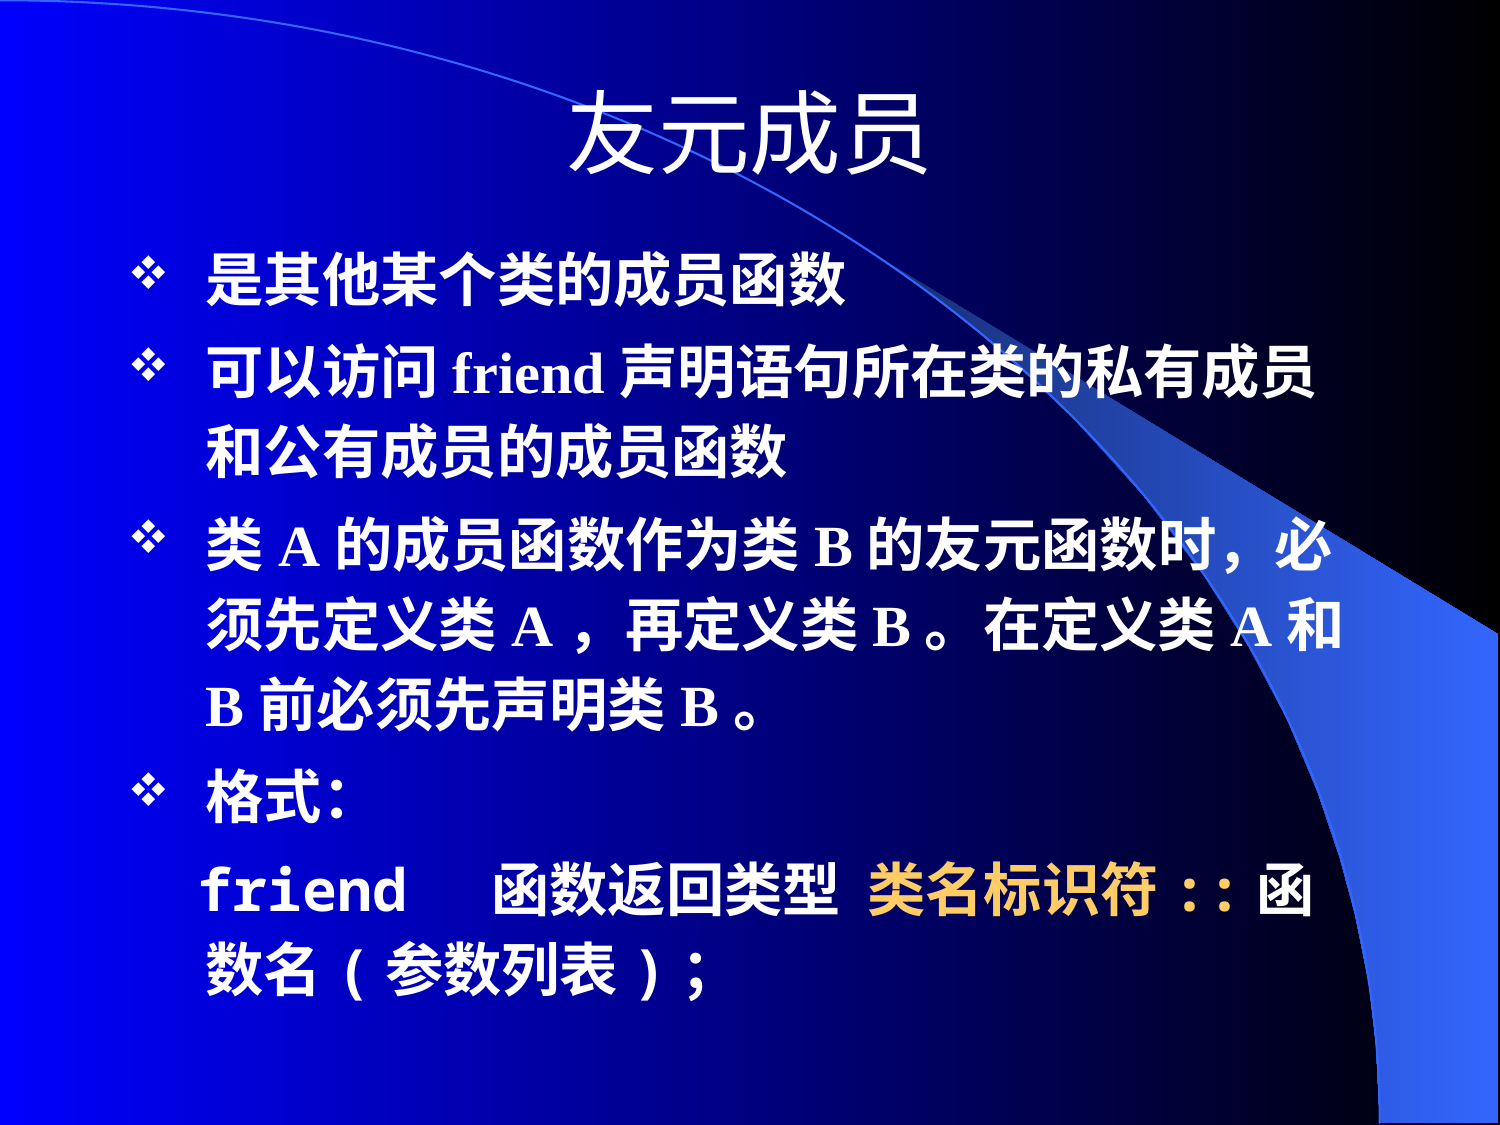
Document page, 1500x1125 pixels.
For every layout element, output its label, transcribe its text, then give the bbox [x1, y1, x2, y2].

title 友元成员 [112, 37, 1388, 224]
list 是其他某个类的成员函数 可以访问friend声明语句所在类的私有成员和公有成员的成员函数 类A的成员函数作为类B的友元函数时，必须先定义类A，再定义类B。在定义类A和B前必须先声明类B。 格式： friend 函数返回类型 类名标识符::函数名(参数列表)； [112, 224, 1388, 1001]
